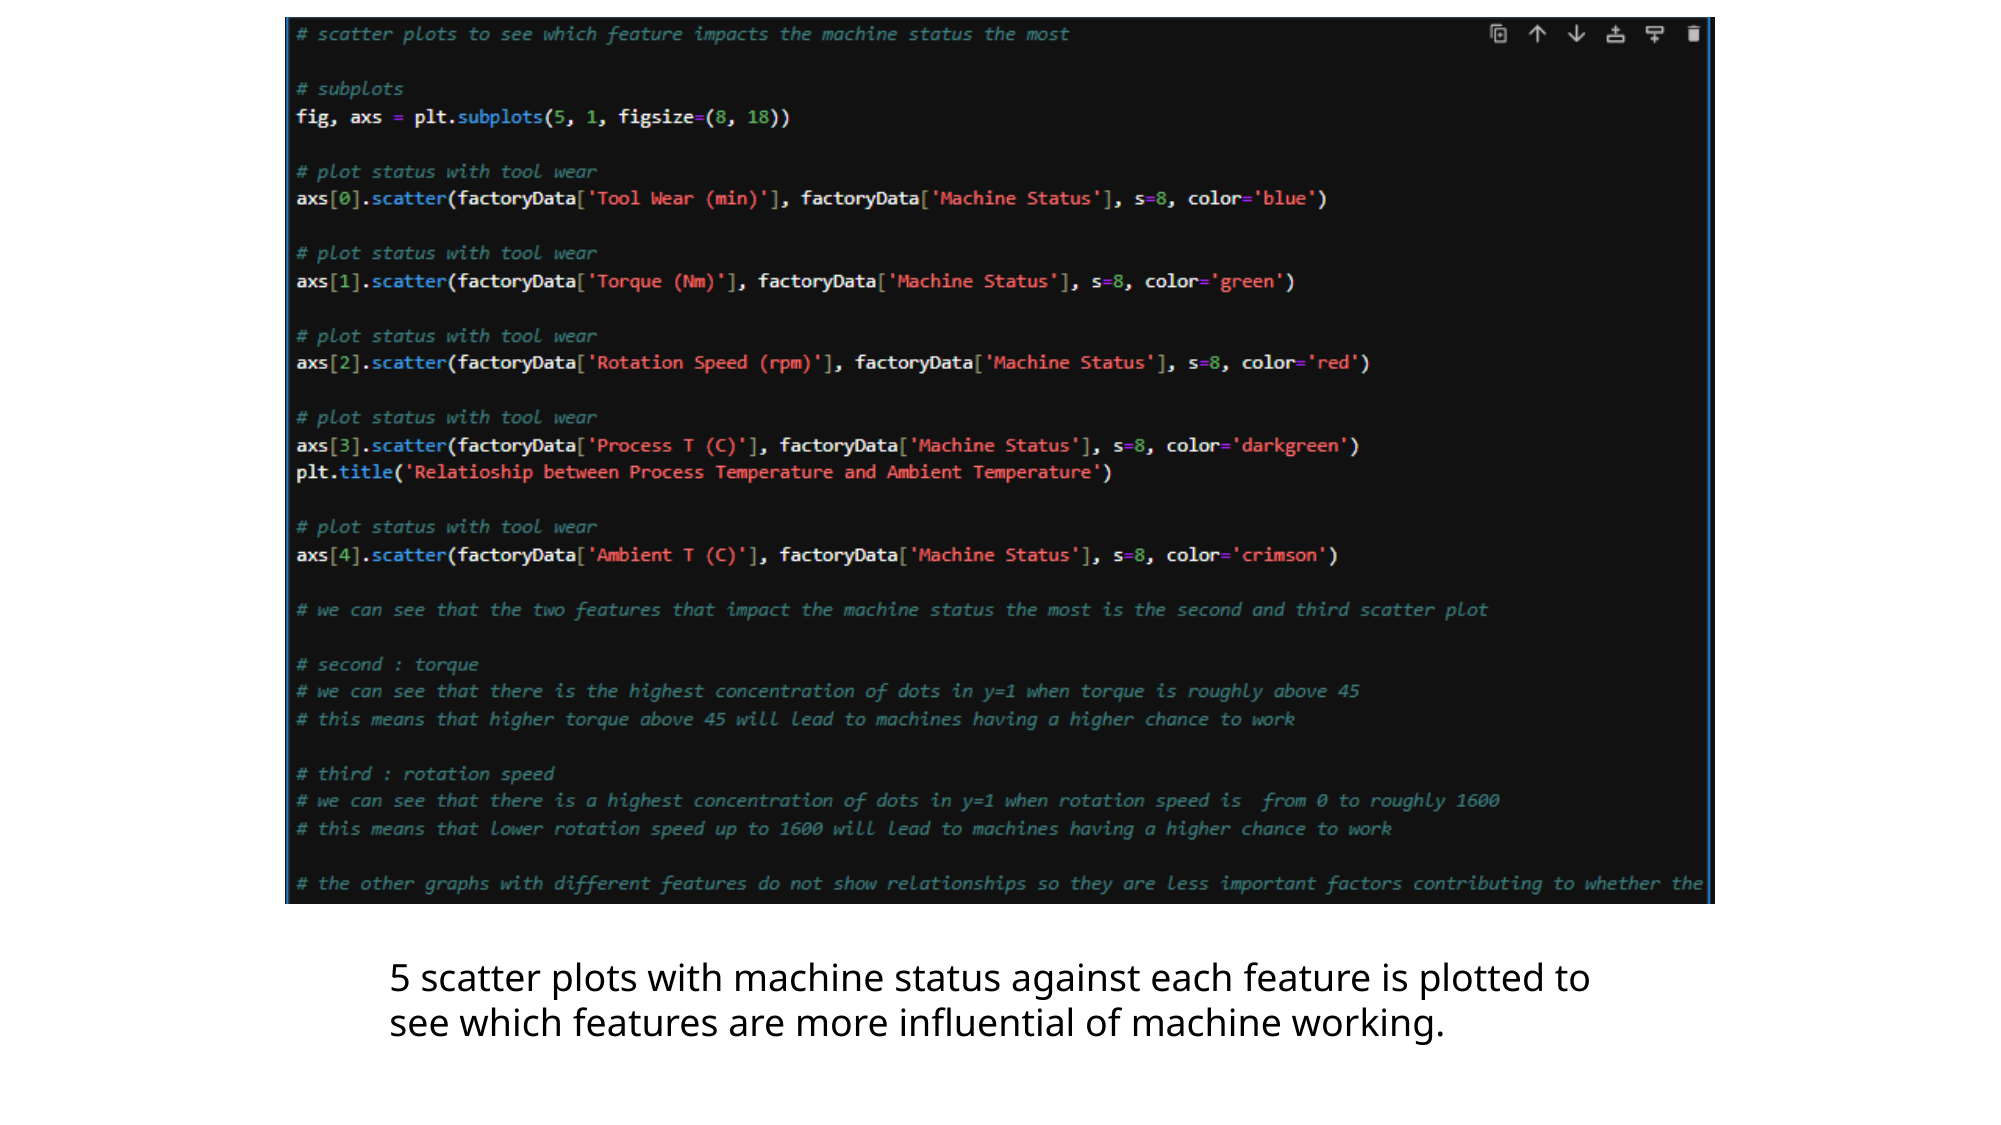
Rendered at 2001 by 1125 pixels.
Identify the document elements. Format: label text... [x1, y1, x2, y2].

picture [284, 17, 1716, 905]
text_box 5 scatter plots with machine status against each feature is plotted to see which features are more influential of machine working. [374, 946, 1626, 1052]
